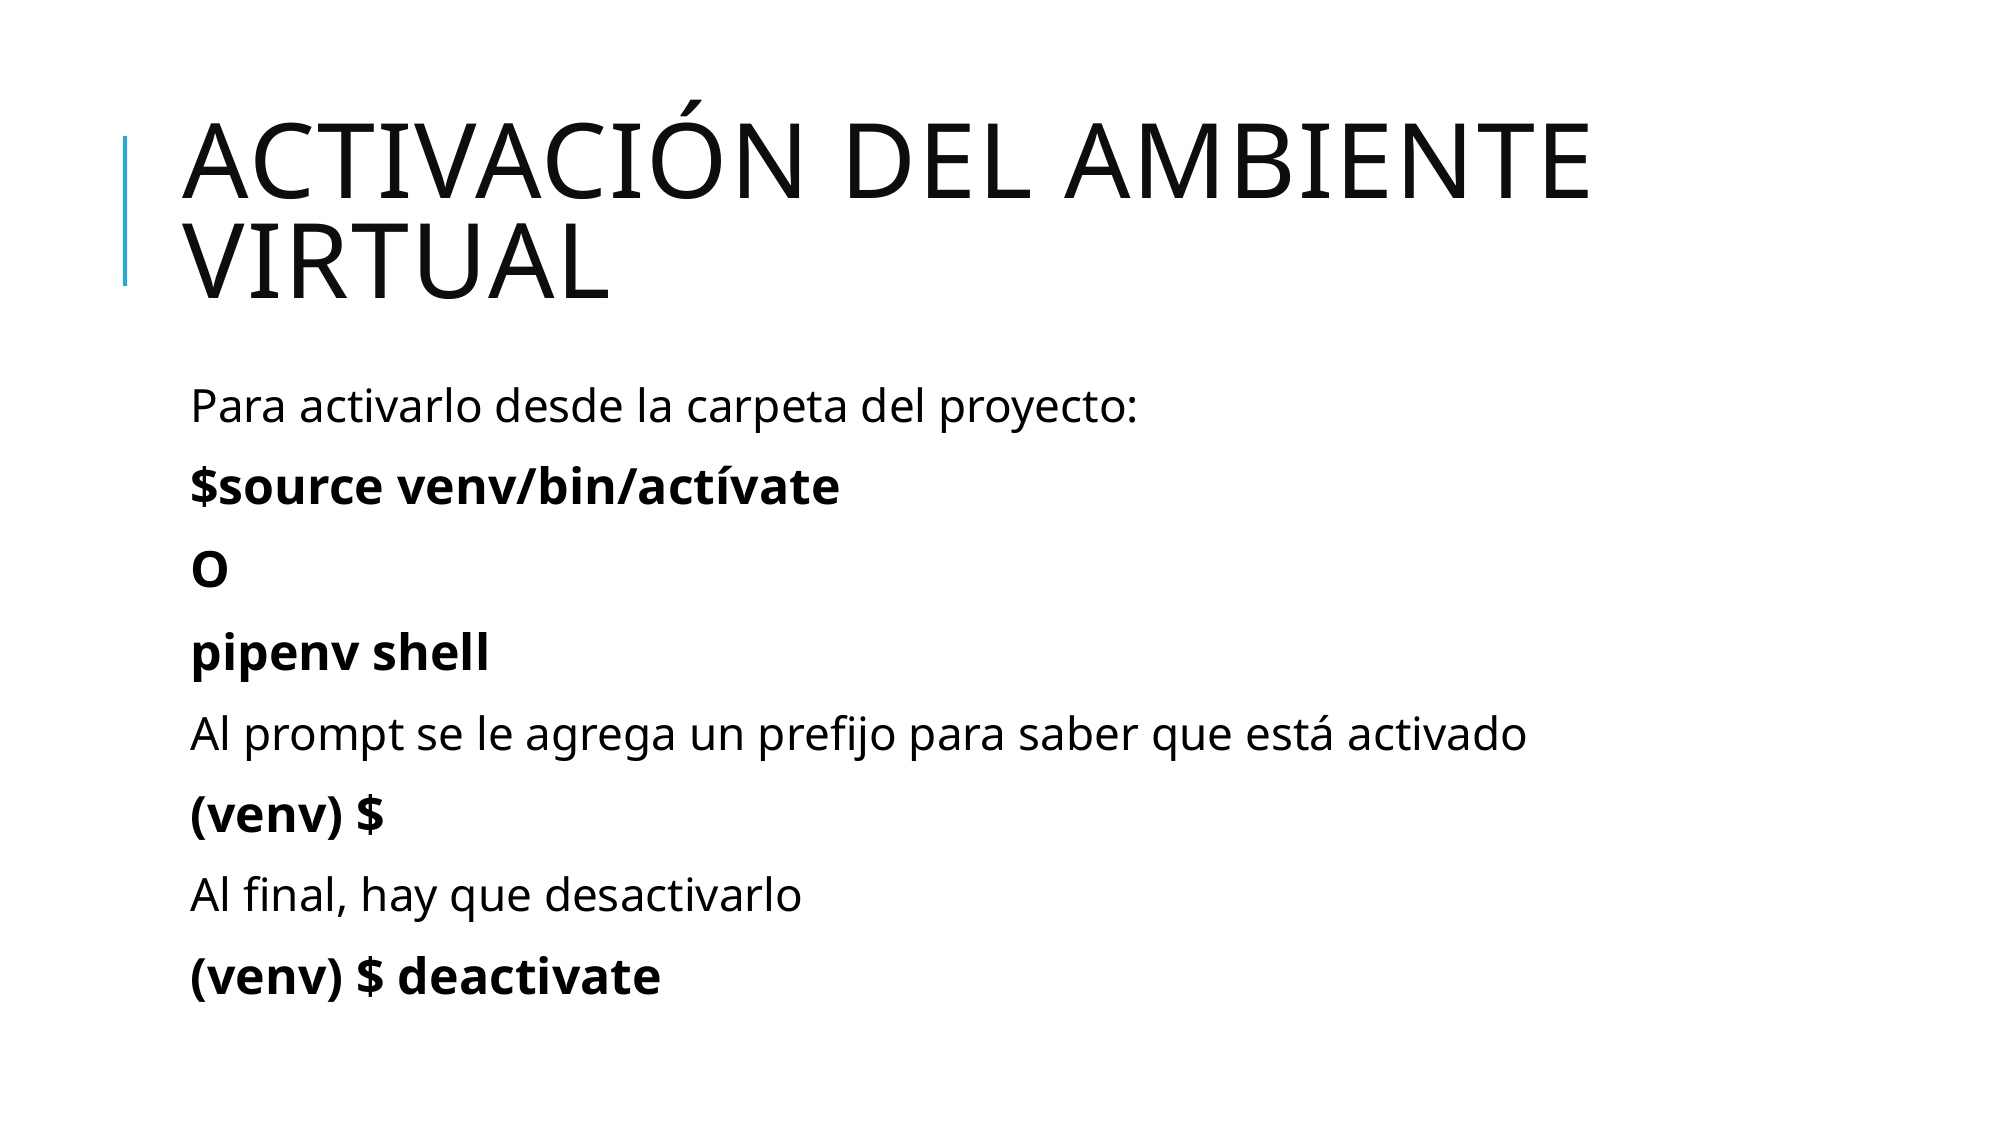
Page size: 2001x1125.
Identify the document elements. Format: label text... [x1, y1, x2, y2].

list Para activarlo desde la carpeta del proyecto: $source venv/bin/actívate O pipenv shell Al prompt se le agrega un prefijo para saber que está activado (venv) $ Al final, hay que desactivarlo (venv) $ deactivate [168, 375, 1763, 1035]
title Activación del ambiente virtual [168, 96, 1763, 342]
